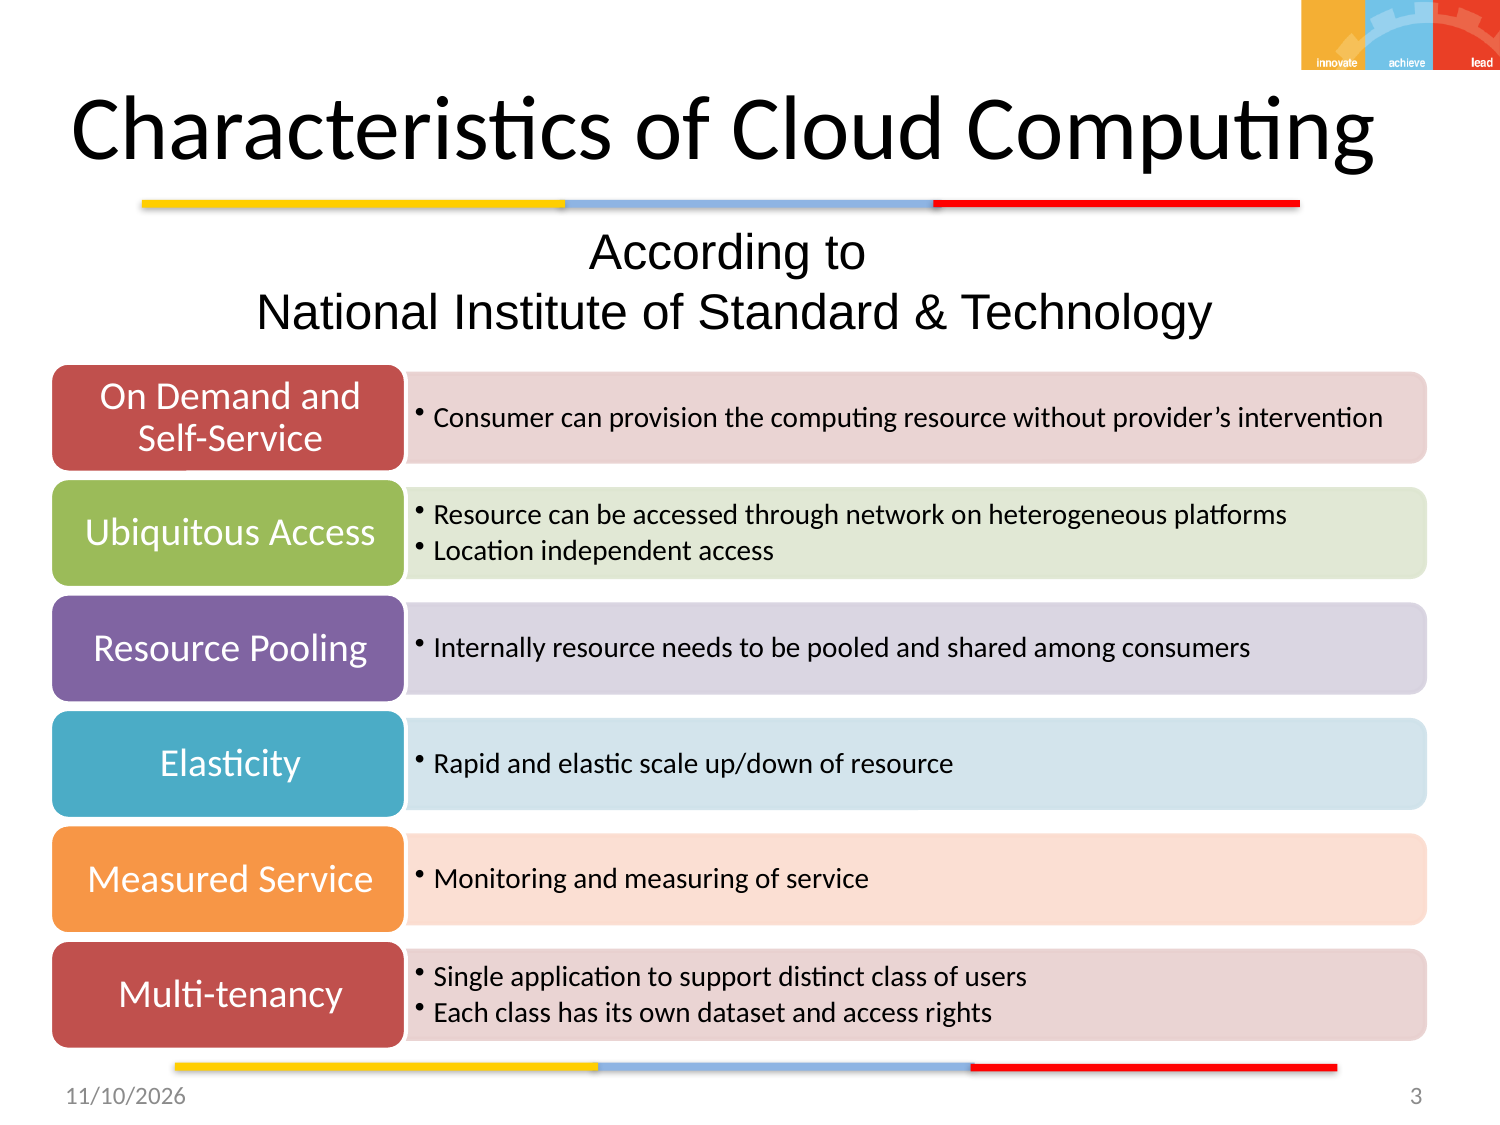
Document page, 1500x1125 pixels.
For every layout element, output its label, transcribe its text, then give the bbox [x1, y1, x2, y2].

title Characteristics of Cloud Computing [49, 45, 1401, 201]
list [49, 362, 1426, 1051]
text_box According to National Institute of Standard & Technology [150, 212, 1300, 348]
picture [1301, 0, 1500, 70]
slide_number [50, 1065, 400, 1125]
slide_number 3 [1087, 1065, 1438, 1125]
